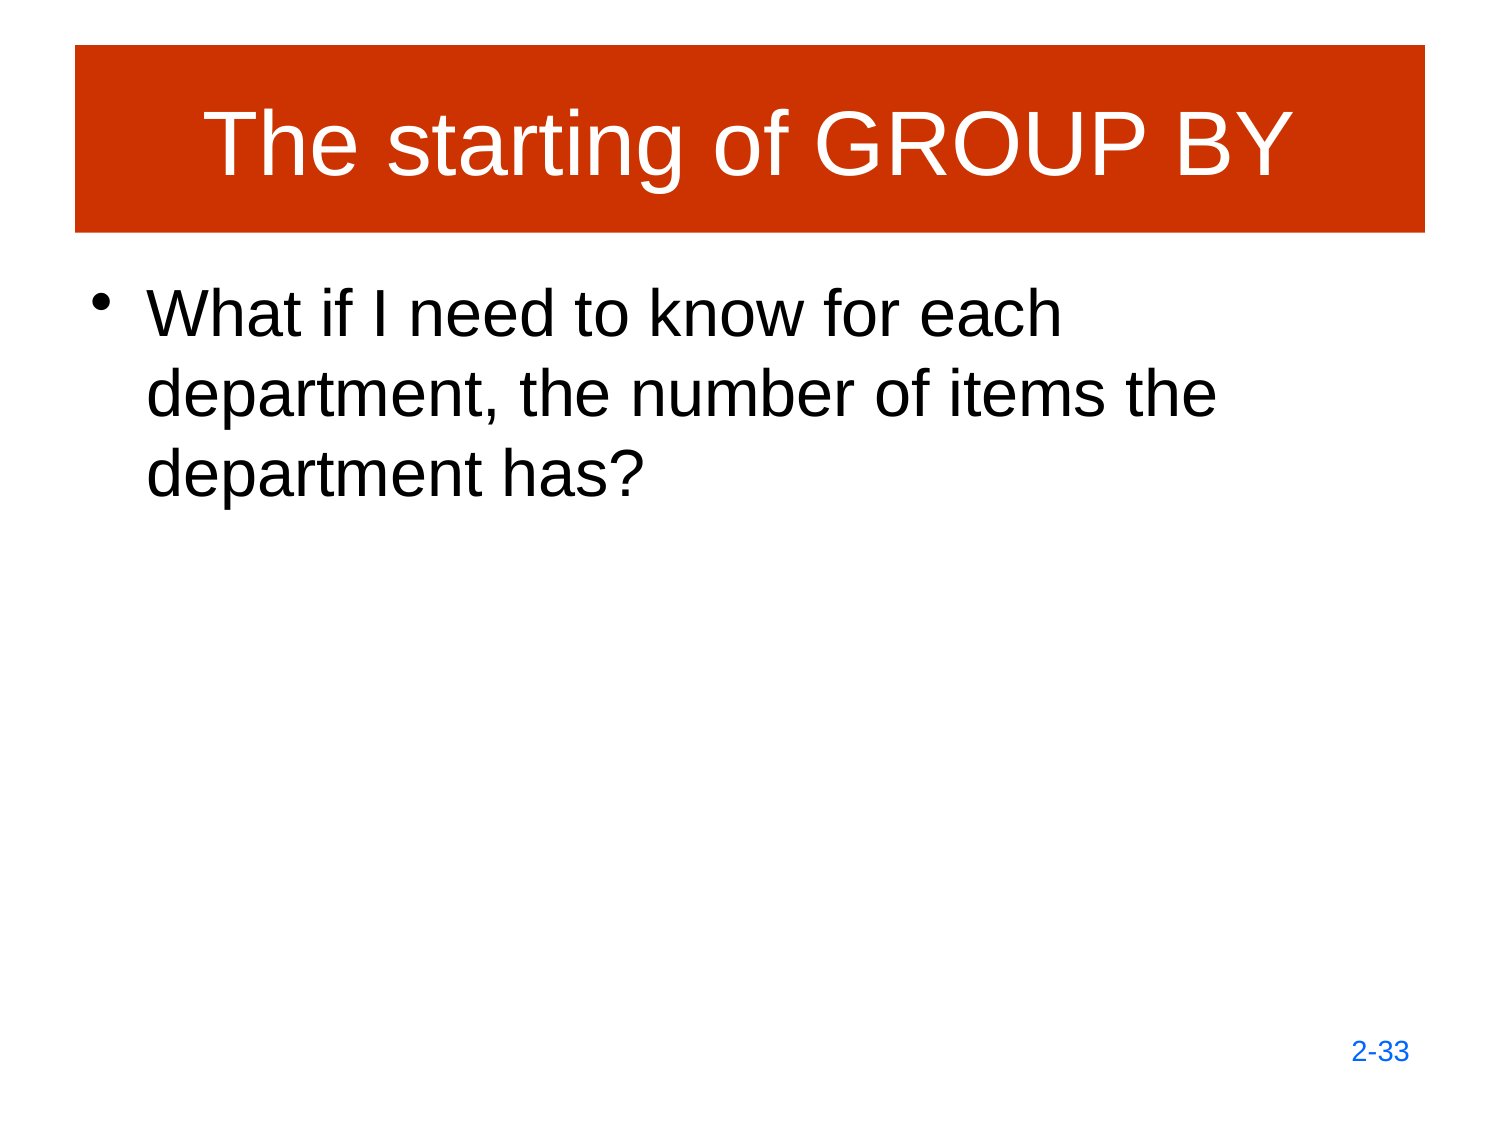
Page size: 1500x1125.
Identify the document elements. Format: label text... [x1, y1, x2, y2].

list What if I need to know for each department, the number of items the department has? [75, 262, 1425, 1005]
slide_number 2-33 [1074, 1024, 1426, 1103]
title The starting of GROUP BY [75, 45, 1425, 233]
